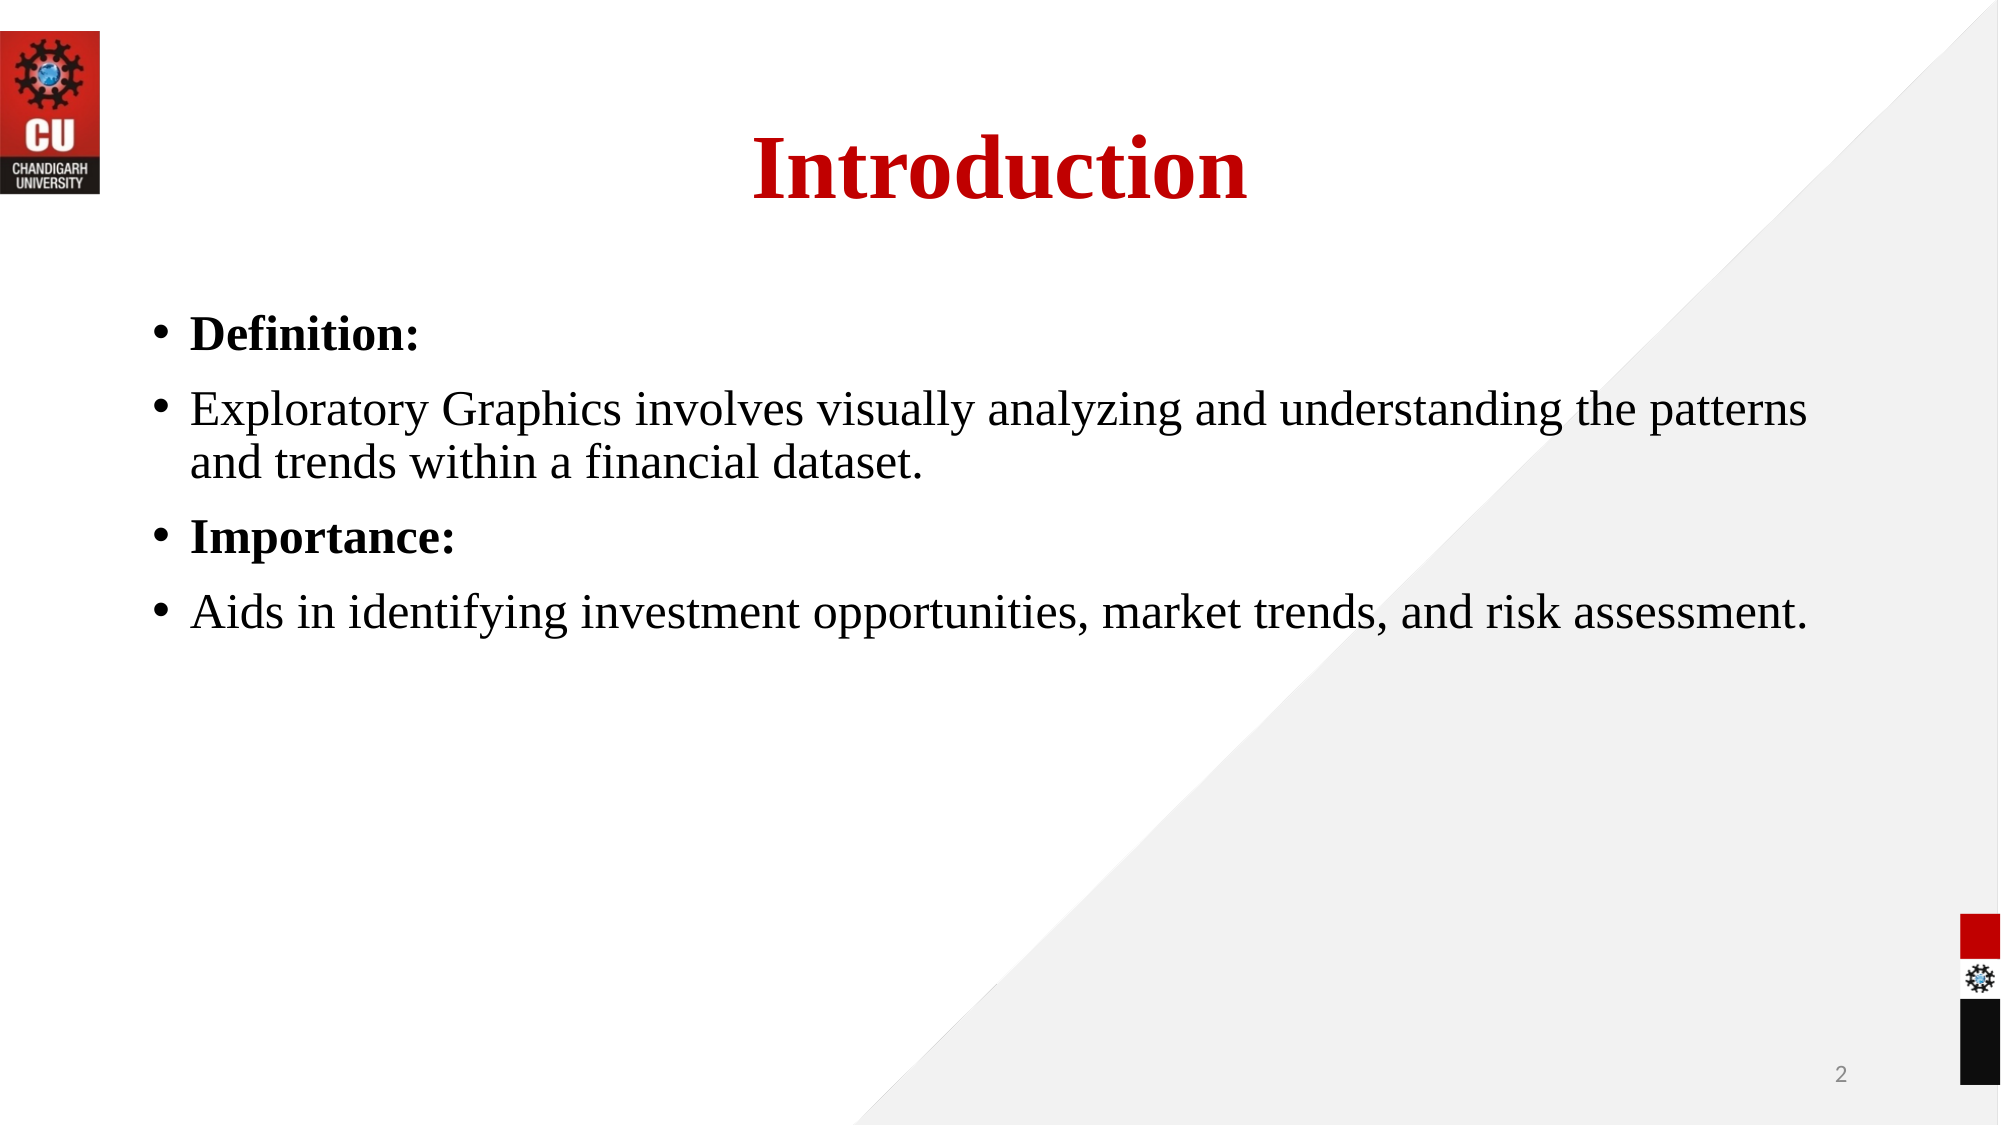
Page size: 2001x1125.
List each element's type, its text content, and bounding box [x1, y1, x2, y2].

slide_number 2 [1412, 1042, 1863, 1103]
title Introduction [137, 59, 1863, 278]
list Definition: Exploratory Graphics involves visually analyzing and understanding the patterns and trends within a financial dataset. Importance: Aids in identifying investment opportunities, market trends, and risk assessment. [137, 299, 1863, 1014]
picture [0, 0, 2001, 1125]
